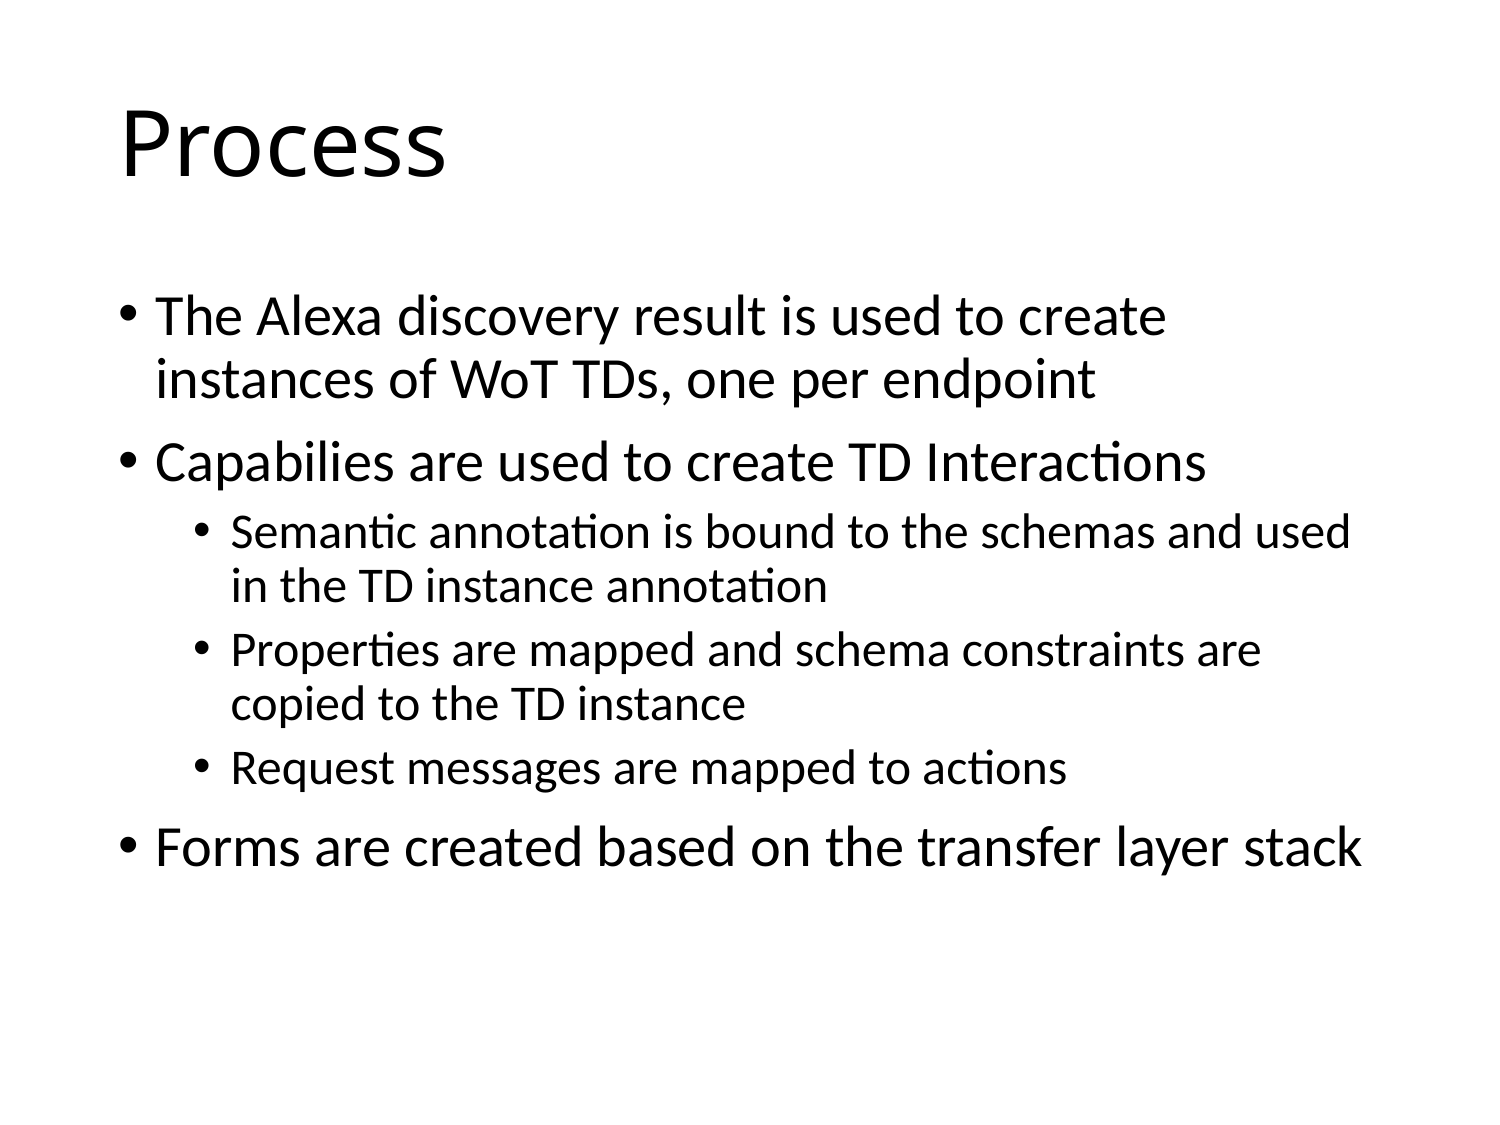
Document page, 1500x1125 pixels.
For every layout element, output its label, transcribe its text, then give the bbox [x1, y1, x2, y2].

title Process [103, 37, 1397, 256]
list The Alexa discovery result is used to create instances of WoT TDs, one per endpoint Capabilies are used to create TD Interactions Semantic annotation is bound to the schemas and used in the TD instance annotation Properties are mapped and schema constraints are copied to the TD instance Request messages are mapped to actions Forms are created based on the transfer layer stack [103, 277, 1397, 992]
